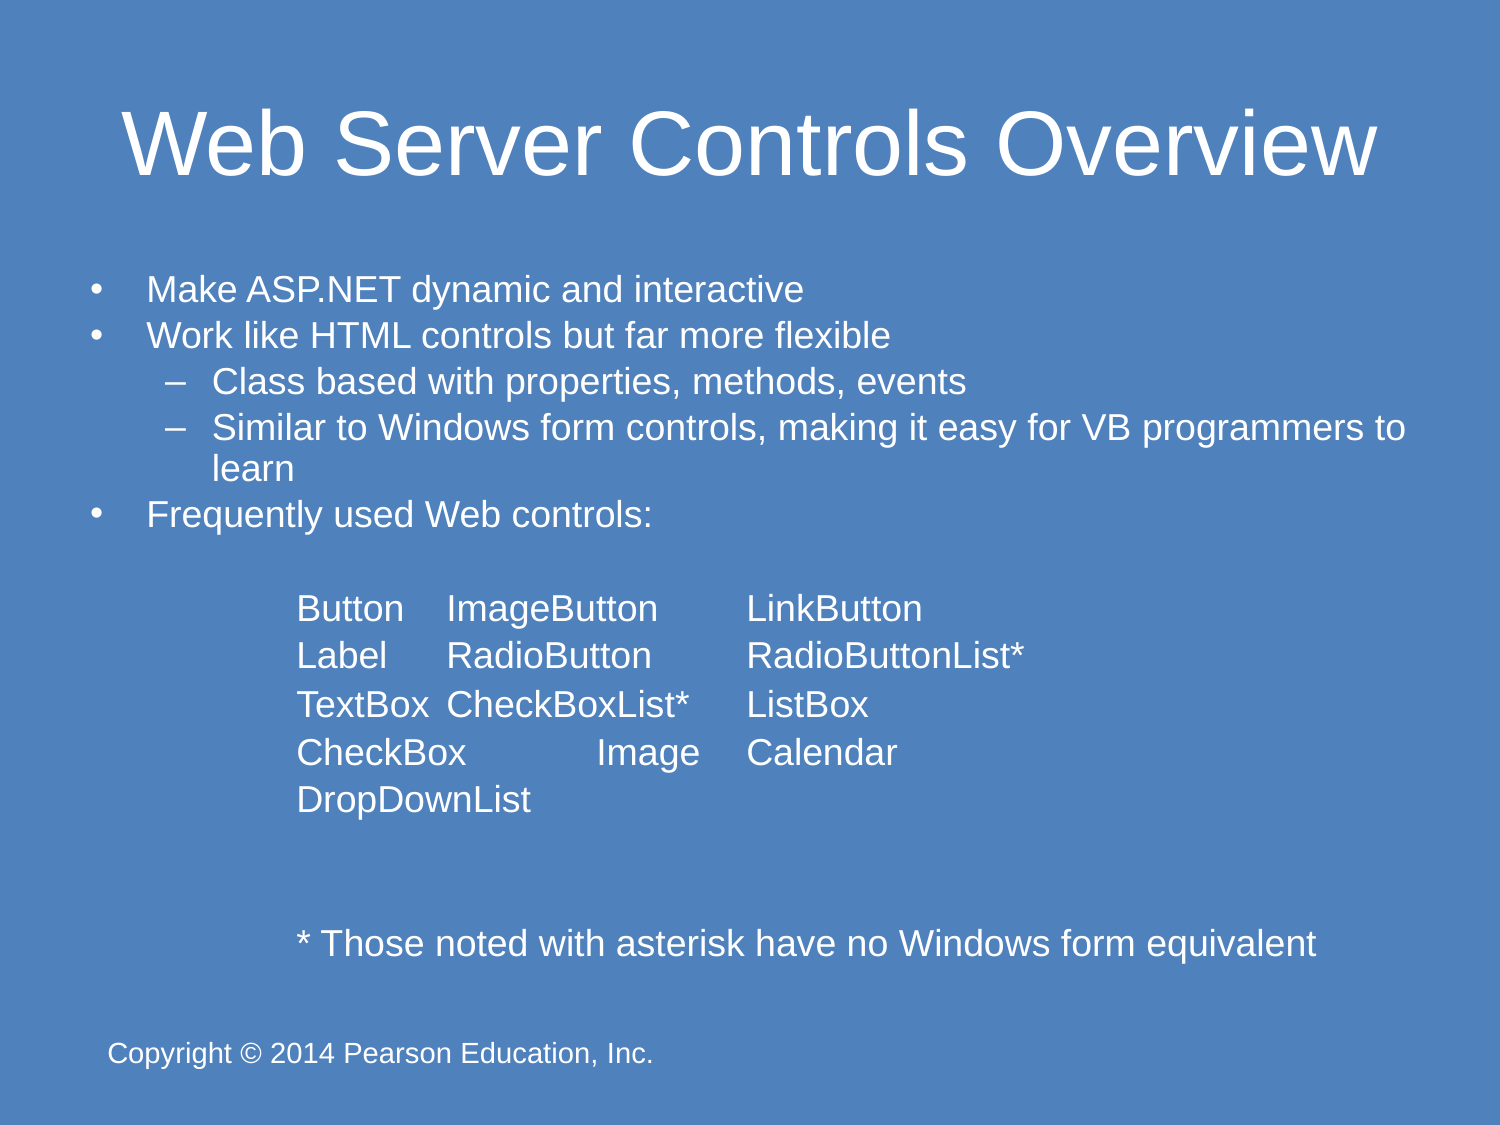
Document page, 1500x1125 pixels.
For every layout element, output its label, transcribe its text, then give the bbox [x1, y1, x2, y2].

list Make ASP.NET dynamic and interactive Work like HTML controls but far more flexible Class based with properties, methods, events Similar to Windows form controls, making it easy for VB programmers to learn Frequently used Web controls: Button ImageButton LinkButton Label RadioButton RadioButtonList* TextBox CheckBoxList* ListBox CheckBox Image Calendar DropDownList * Those noted with asterisk have no Windows form equivalent [75, 262, 1425, 1005]
title Web Server Controls Overview [75, 45, 1425, 233]
